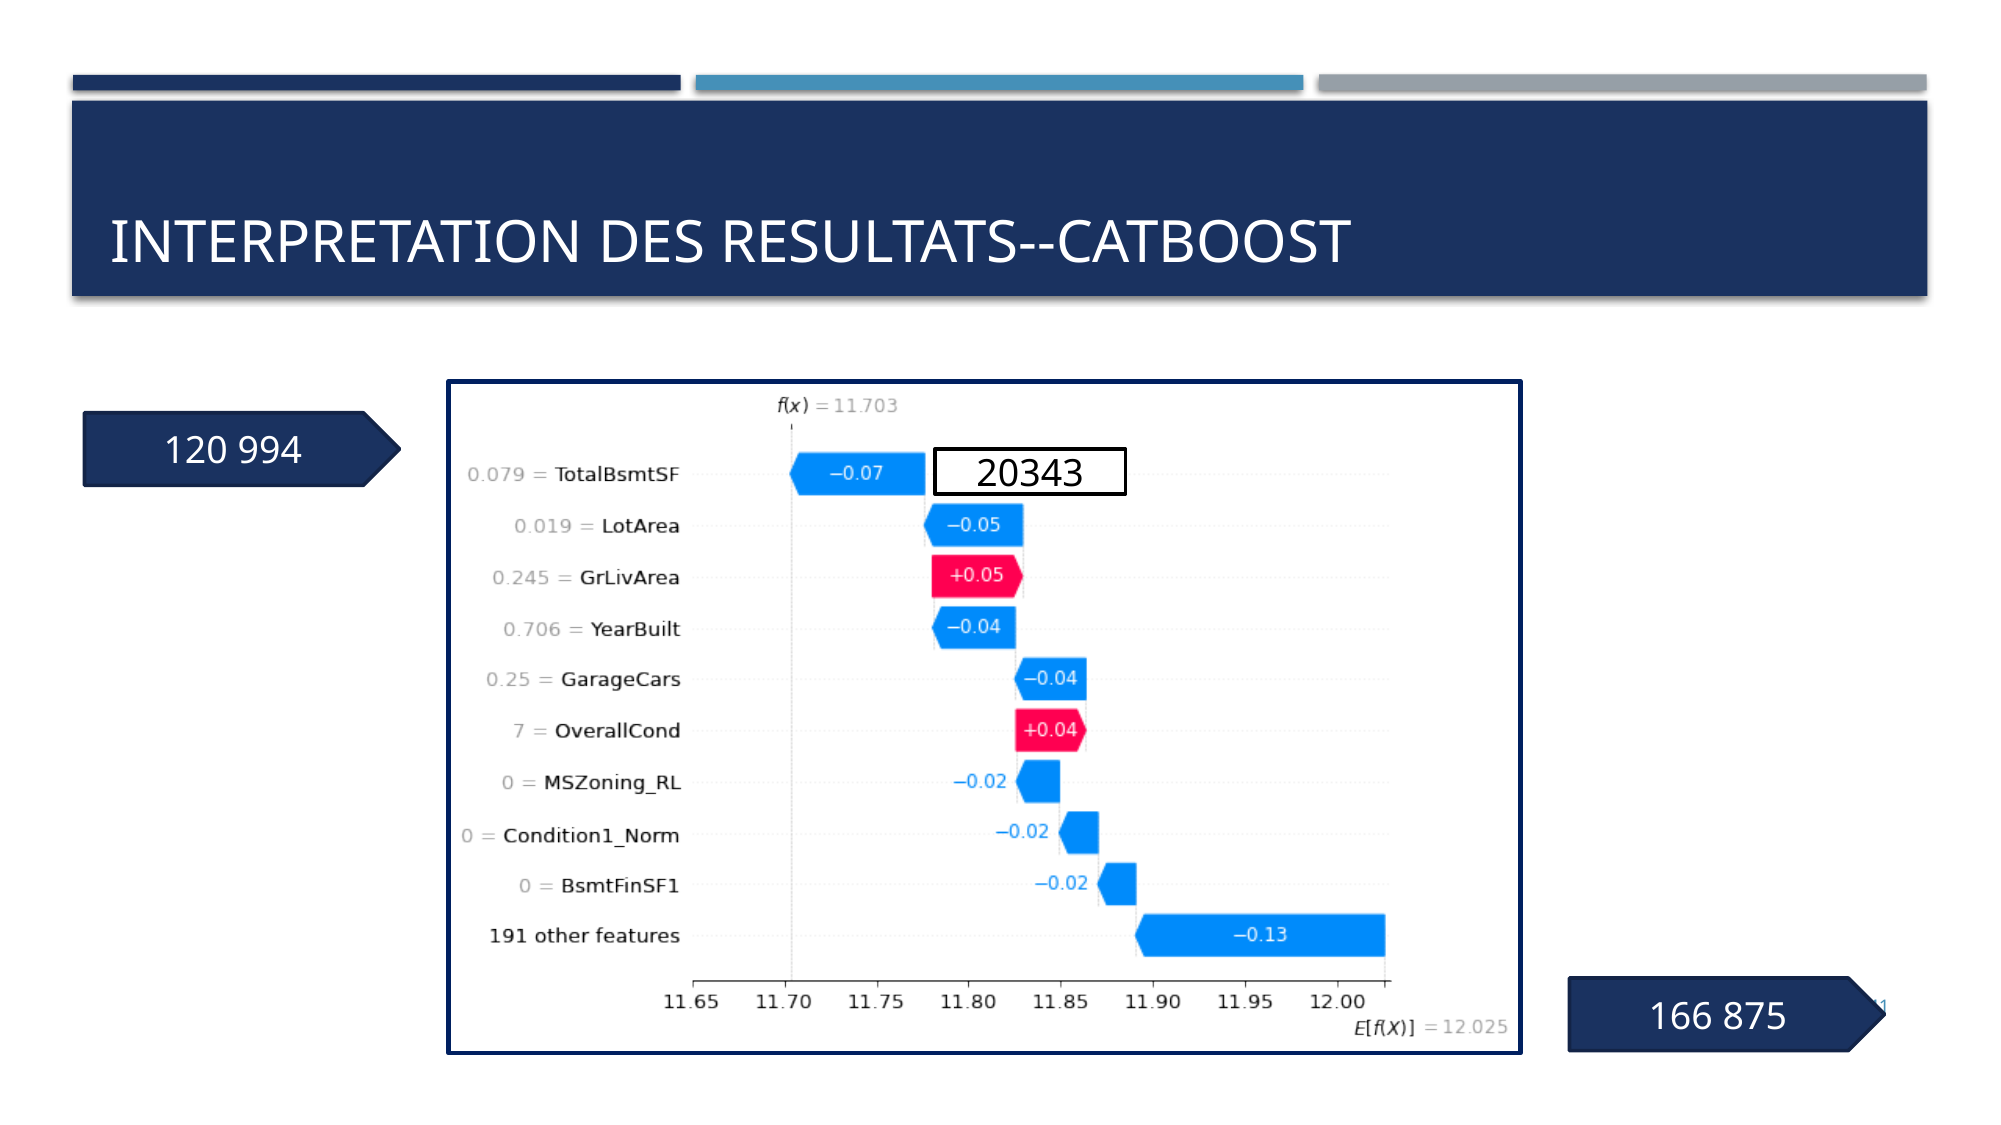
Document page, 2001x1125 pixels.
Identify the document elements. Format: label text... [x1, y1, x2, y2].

slide_number 41 [1732, 977, 1905, 1037]
picture [450, 382, 1519, 1052]
text_box 120 994 [82, 410, 401, 488]
text_box 166 875 [1567, 976, 1865, 1053]
title INTERPRETATION DES RESULTATS--CATBOOST [95, 115, 1905, 282]
